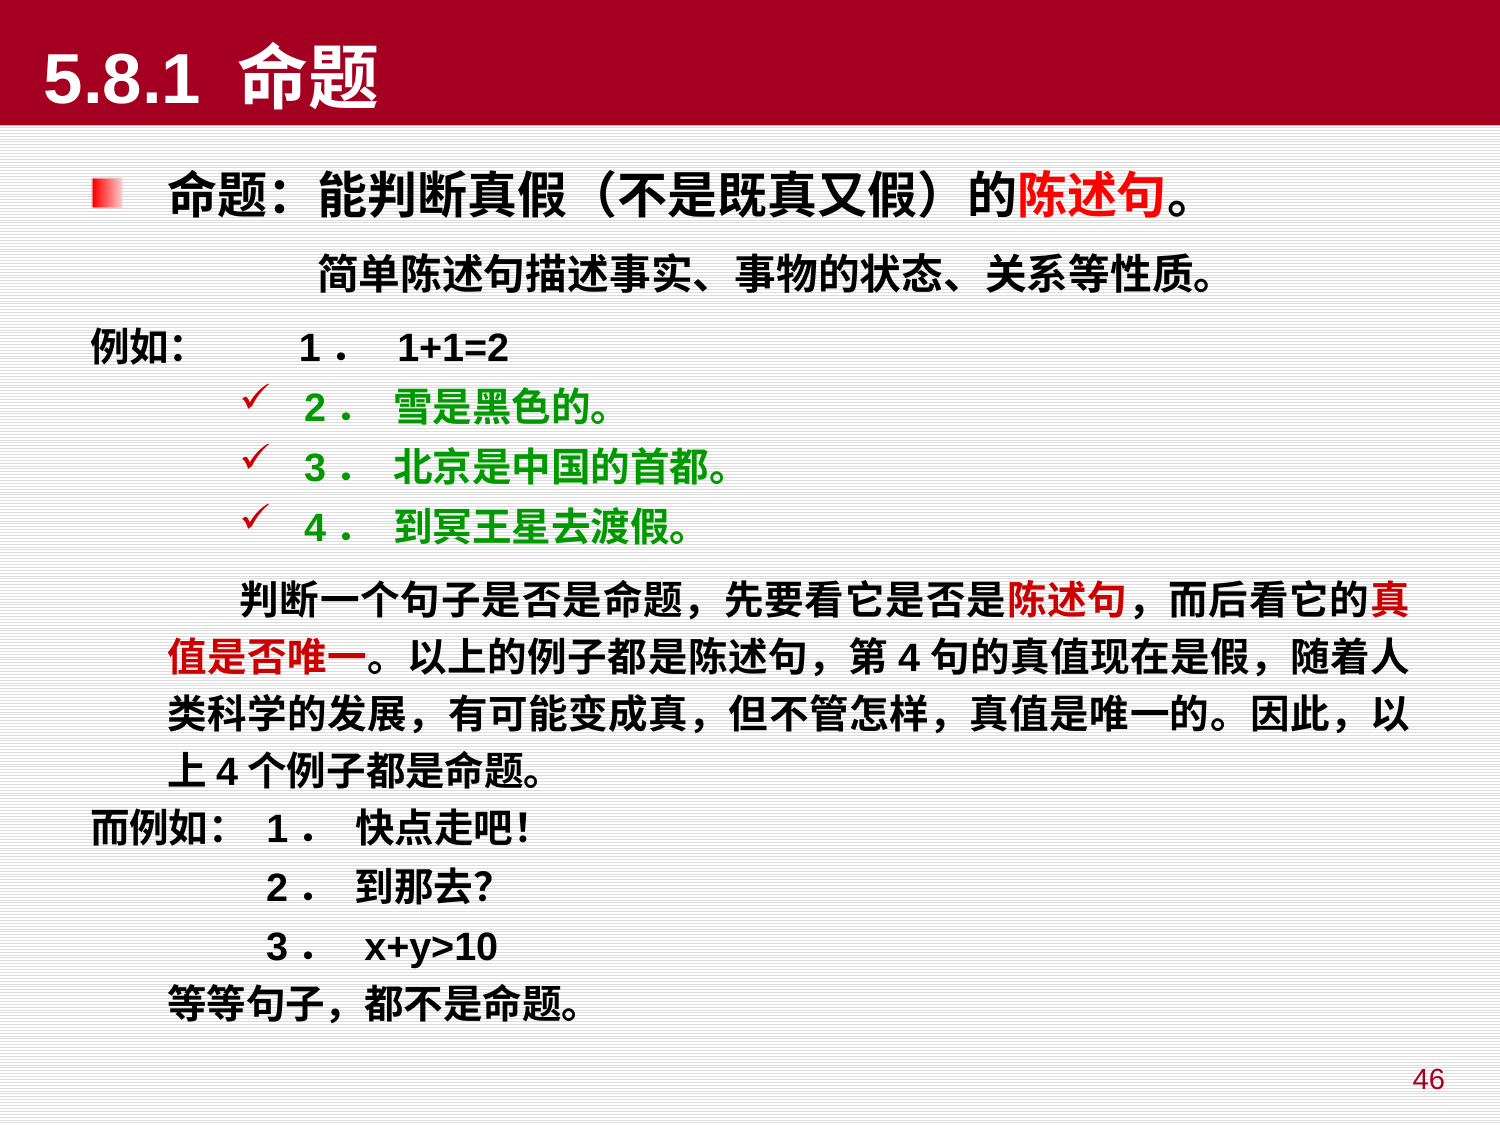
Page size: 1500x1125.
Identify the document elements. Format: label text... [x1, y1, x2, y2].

slide_number 46 [1110, 1052, 1461, 1125]
title 5.8.1 命题 [0, 0, 1500, 126]
list 命题：能判断真假（不是既真又假）的陈述句。 简单陈述句描述事实、事物的状态、关系等性质。 例如： 1． 1+1=2 2． 雪是黑色的。 3． 北京是中国的首都。 4． 到冥王星去渡假。 判断一个句子是否是命题，先要看它是否是陈述句，而后看它的真值是否唯一。以上的例子都是陈述句，第4句的真值现在是假，随着人类科学的发展，有可能变成真，但不管怎样，真值是唯一的。因此，以上4个例子都是命题。 而例如： 1． 快点走吧！ 2． 到那去？ 3． x+y>10 等等句子，都不是命题。 [75, 162, 1425, 1075]
picture [90, 176, 126, 212]
